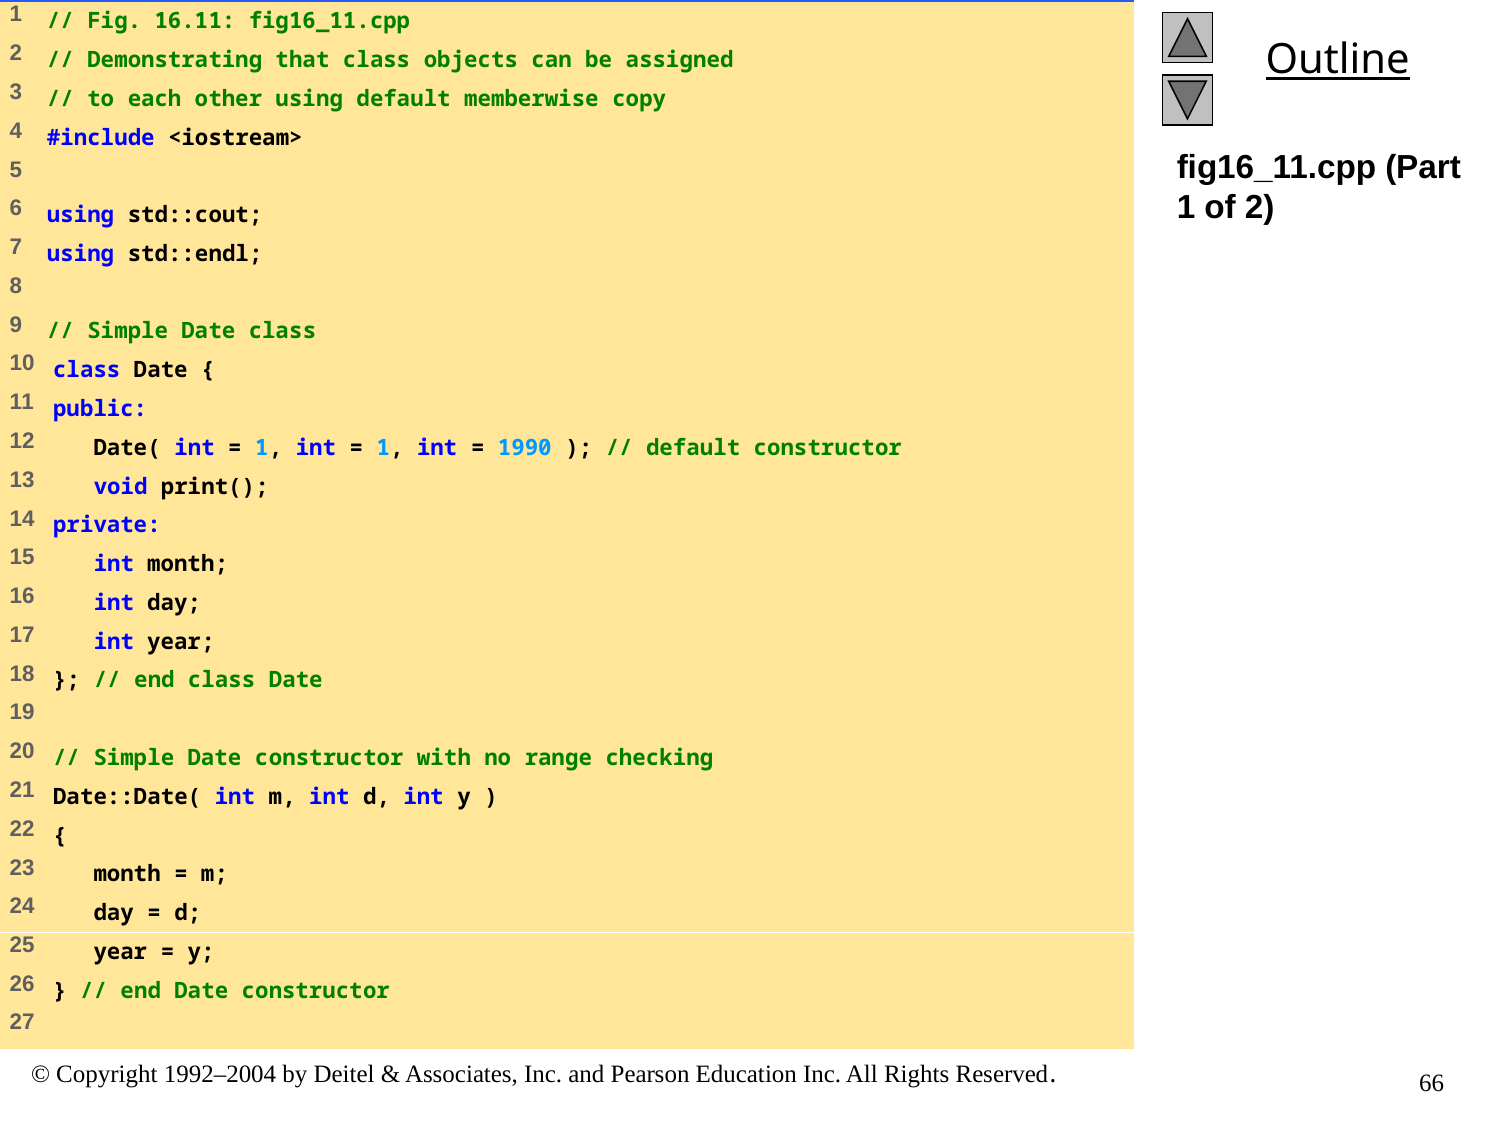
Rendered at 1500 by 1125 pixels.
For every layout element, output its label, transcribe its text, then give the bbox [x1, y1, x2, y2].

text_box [0, 0, 1136, 1088]
title fig16_11.cpp (Part 1 of 2) [1161, 137, 1500, 925]
